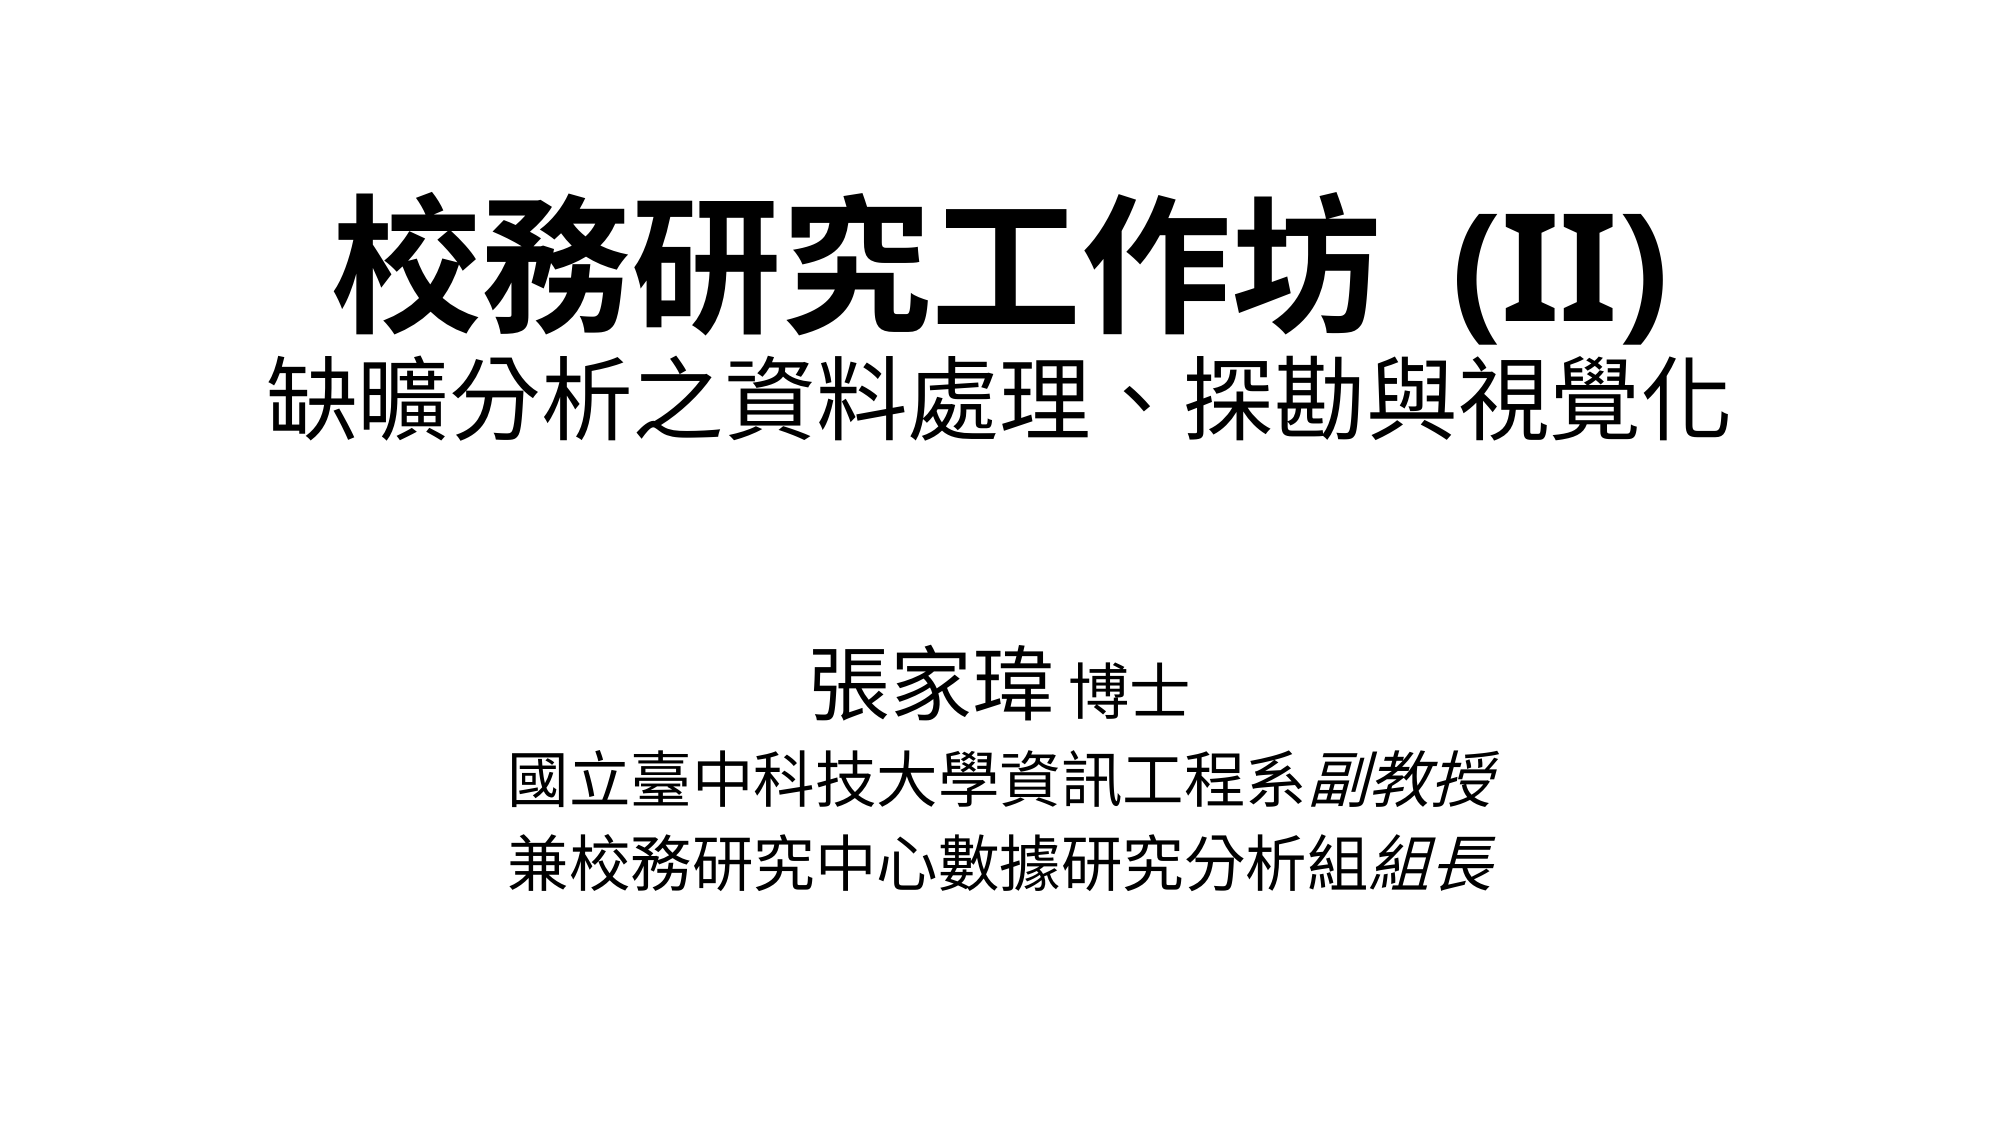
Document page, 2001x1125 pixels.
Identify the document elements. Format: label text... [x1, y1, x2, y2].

subtitle 張家瑋 博士 國立臺中科技大學資訊工程系副教授 兼校務研究中心數據研究分析組組長 [249, 636, 1750, 909]
title 校務研究工作坊 (II) 缺曠分析之資料處理、探勘與視覺化 [249, 68, 1750, 461]
